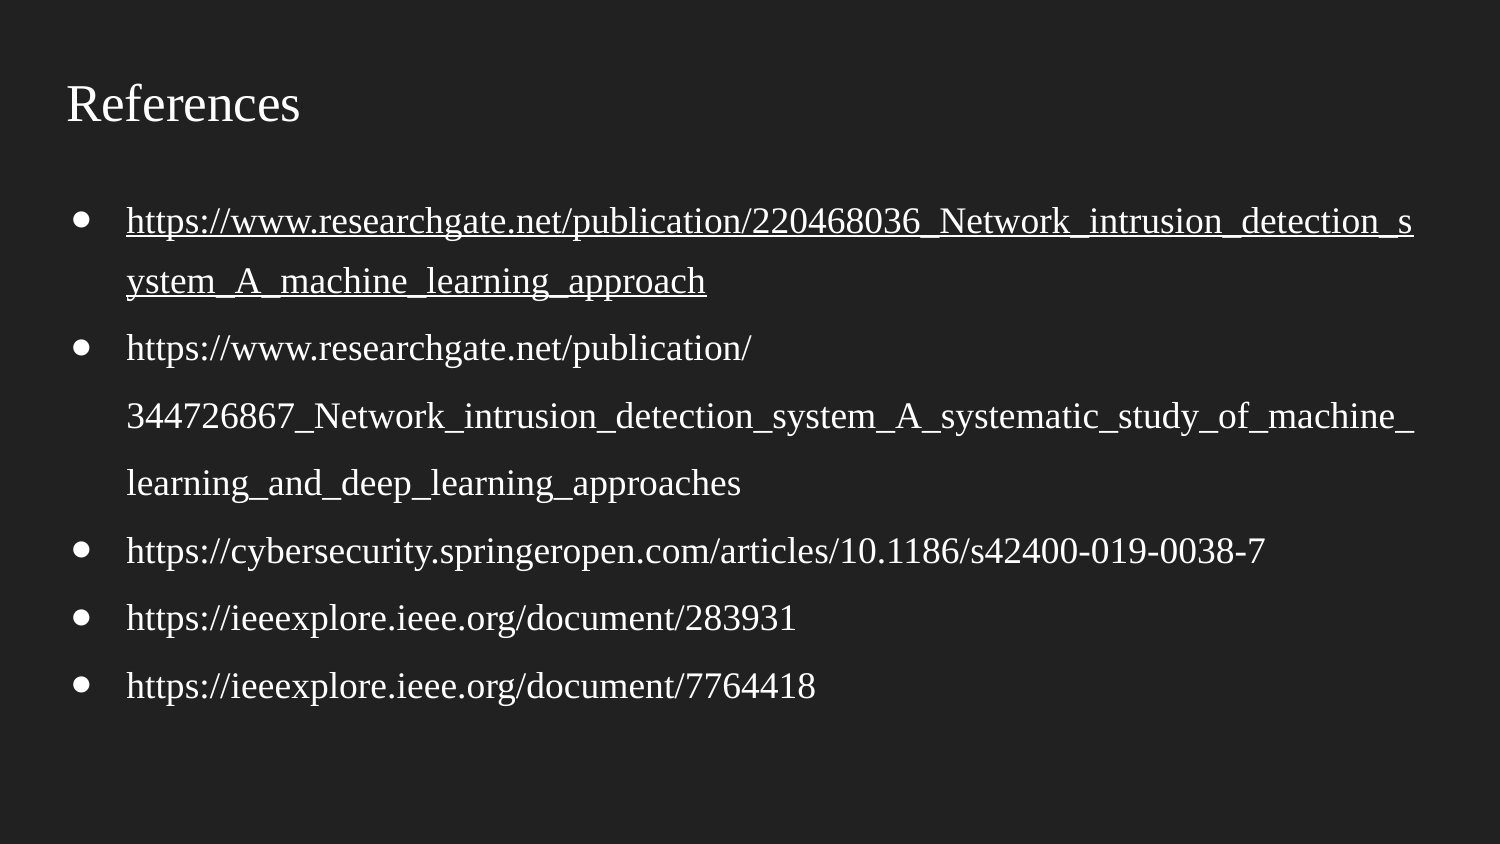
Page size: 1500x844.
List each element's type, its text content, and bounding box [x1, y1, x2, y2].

title References [51, 53, 1449, 148]
list https://www.researchgate.net/publication/220468036_Network_intrusion_detection_system_A_machine_learning_approach https://www.researchgate.net/publication/344726867_Network_intrusion_detection_system_A_systematic_study_of_machine_learning_and_deep_learning_approaches https://cybersecurity.springeropen.com/articles/10.1186/s42400-019-0038-7 https://ieeexplore.ieee.org/document/283931 https://ieeexplore.ieee.org/document/7764418 [36, 158, 1435, 773]
